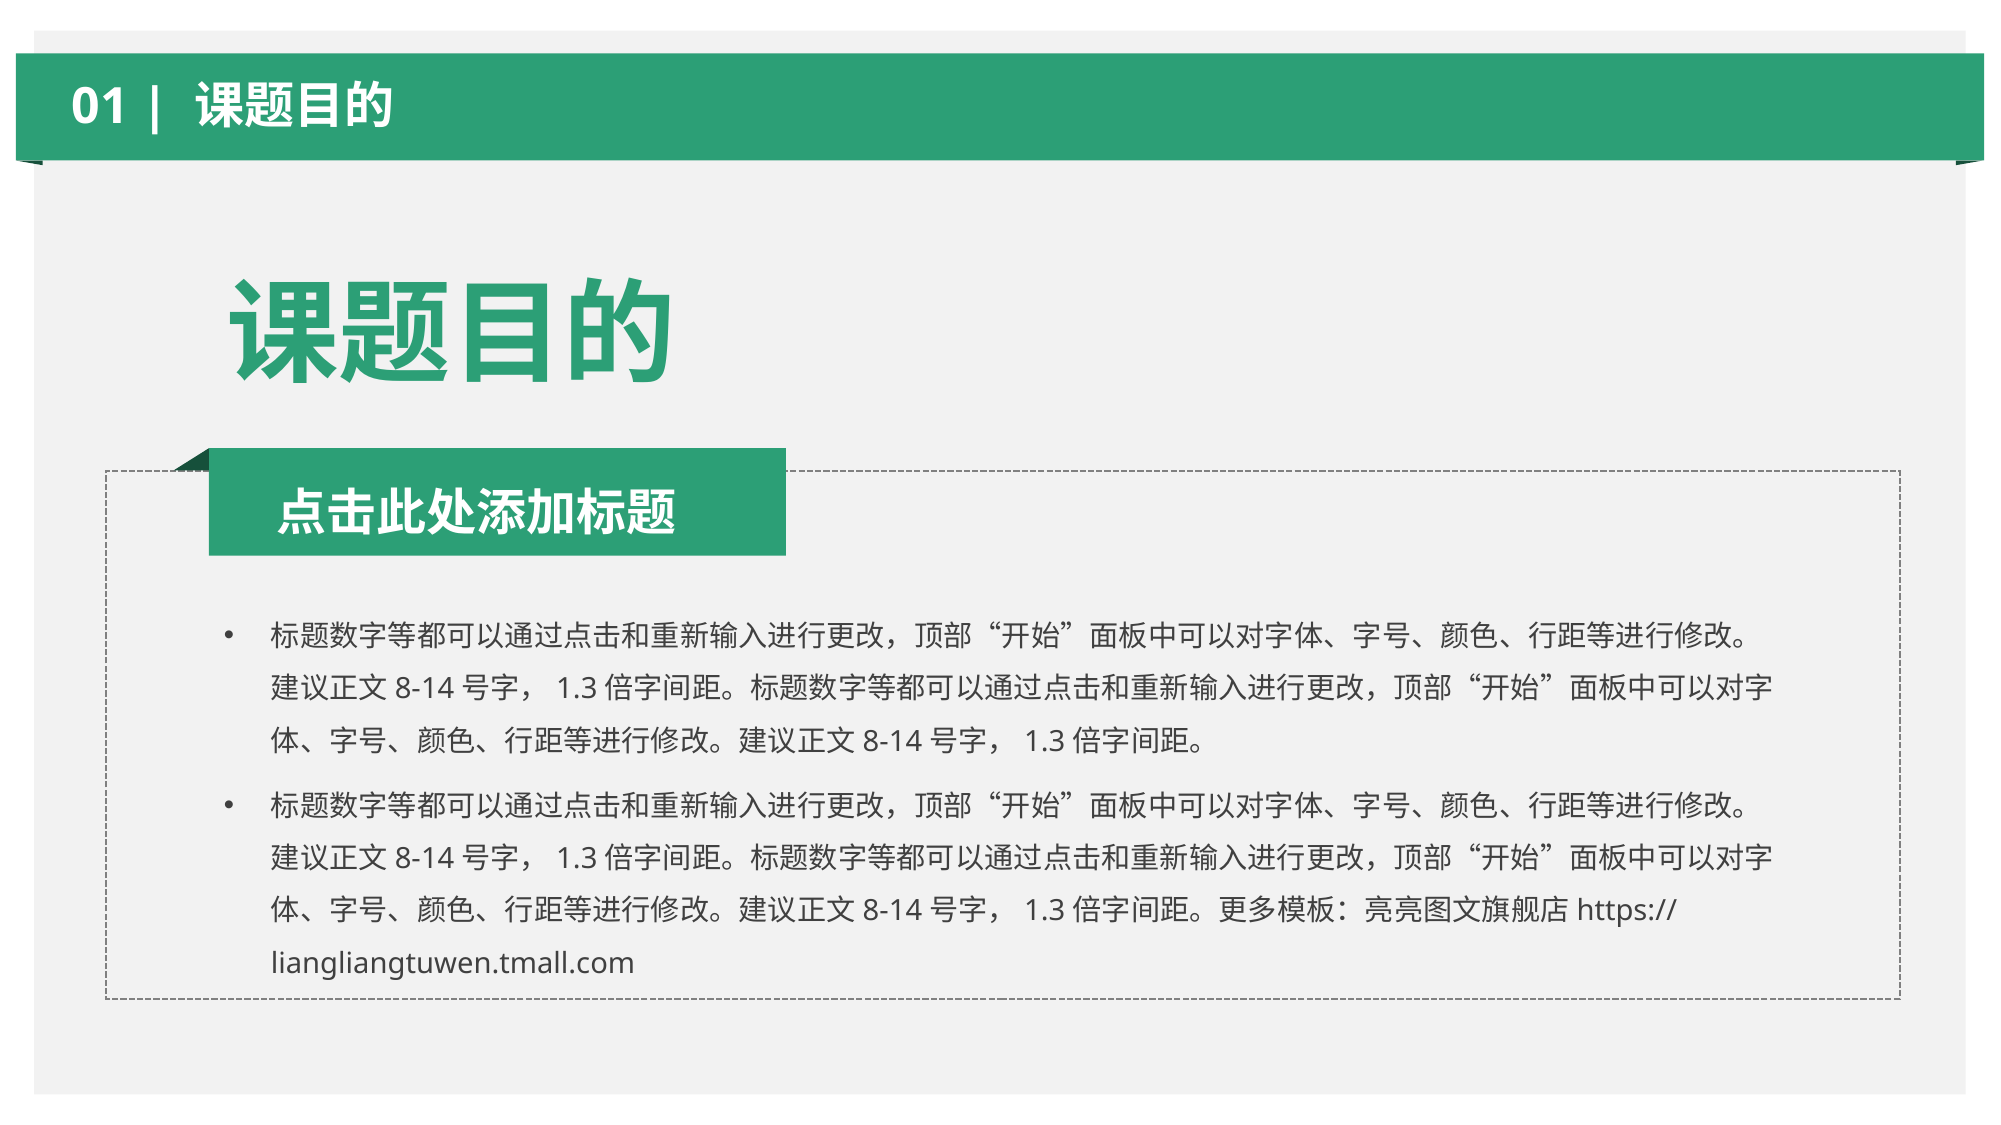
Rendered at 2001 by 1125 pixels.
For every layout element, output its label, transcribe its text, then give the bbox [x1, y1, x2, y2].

text_box [105, 470, 1901, 1000]
text_box 课题目的 [211, 253, 692, 404]
text_box 标题数字等都可以通过点击和重新输入进行更改，顶部“开始”面板中可以对字体、字号、颜色、行距等进行修改。建议正文8-14号字，1.3倍字间距。标题数字等都可以通过点击和重新输入进行更改，顶部“开始”面板中可以对字体、字号、颜色、行距等进行修改。建议正文8-14号字，1.3倍字间距。 标题数字等都可以通过点击和重新输入进行更改，顶部“开始”面板中可以对字体、字号、颜色、行距等进行修改。建议正文8-14号字，1.3倍字间距。标题数字等都可以通过点击和重新输入进行更改，顶部“开始”面板中可以对字体、字号、颜色、行距等进行修改。建议正文8-14号字，1.3倍字间距。更多模板：亮亮图文旗舰店https://liangliangtuwen.tmall.com [208, 591, 1799, 987]
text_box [173, 448, 786, 556]
list 01 | 课题目的 [57, 68, 1935, 146]
